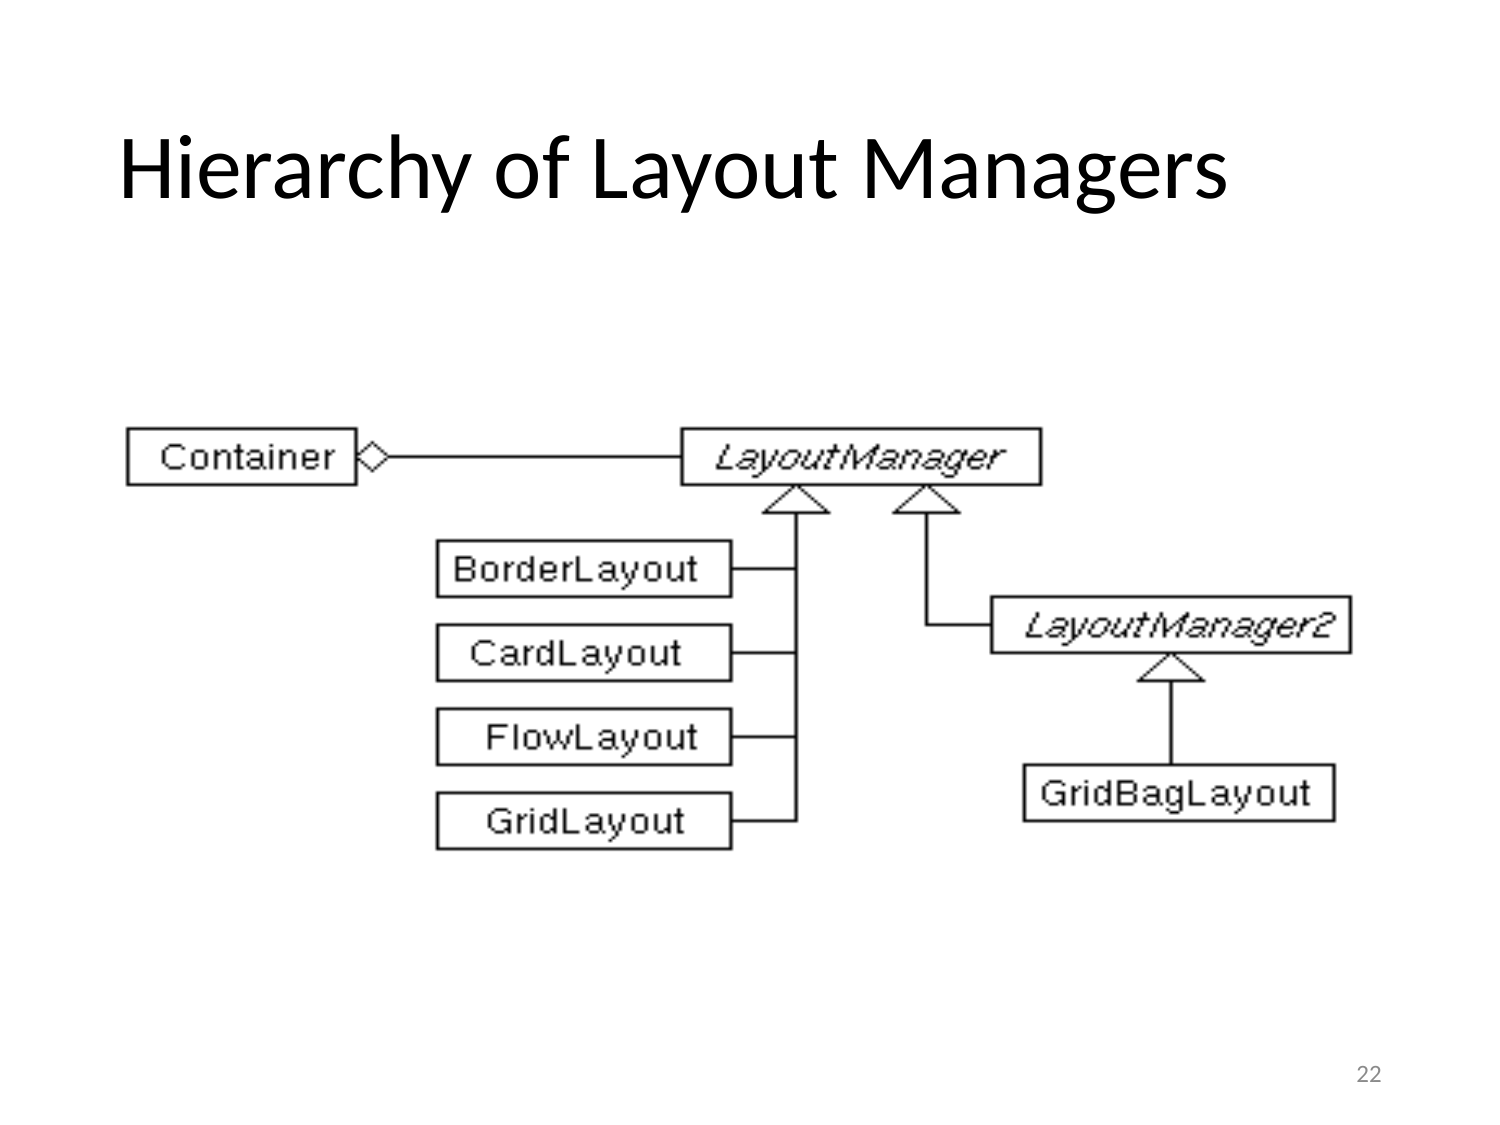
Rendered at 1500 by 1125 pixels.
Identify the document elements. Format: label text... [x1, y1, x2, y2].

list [98, 403, 1389, 882]
title Hierarchy of Layout Managers [103, 59, 1397, 278]
slide_number 22 [1059, 1042, 1397, 1103]
